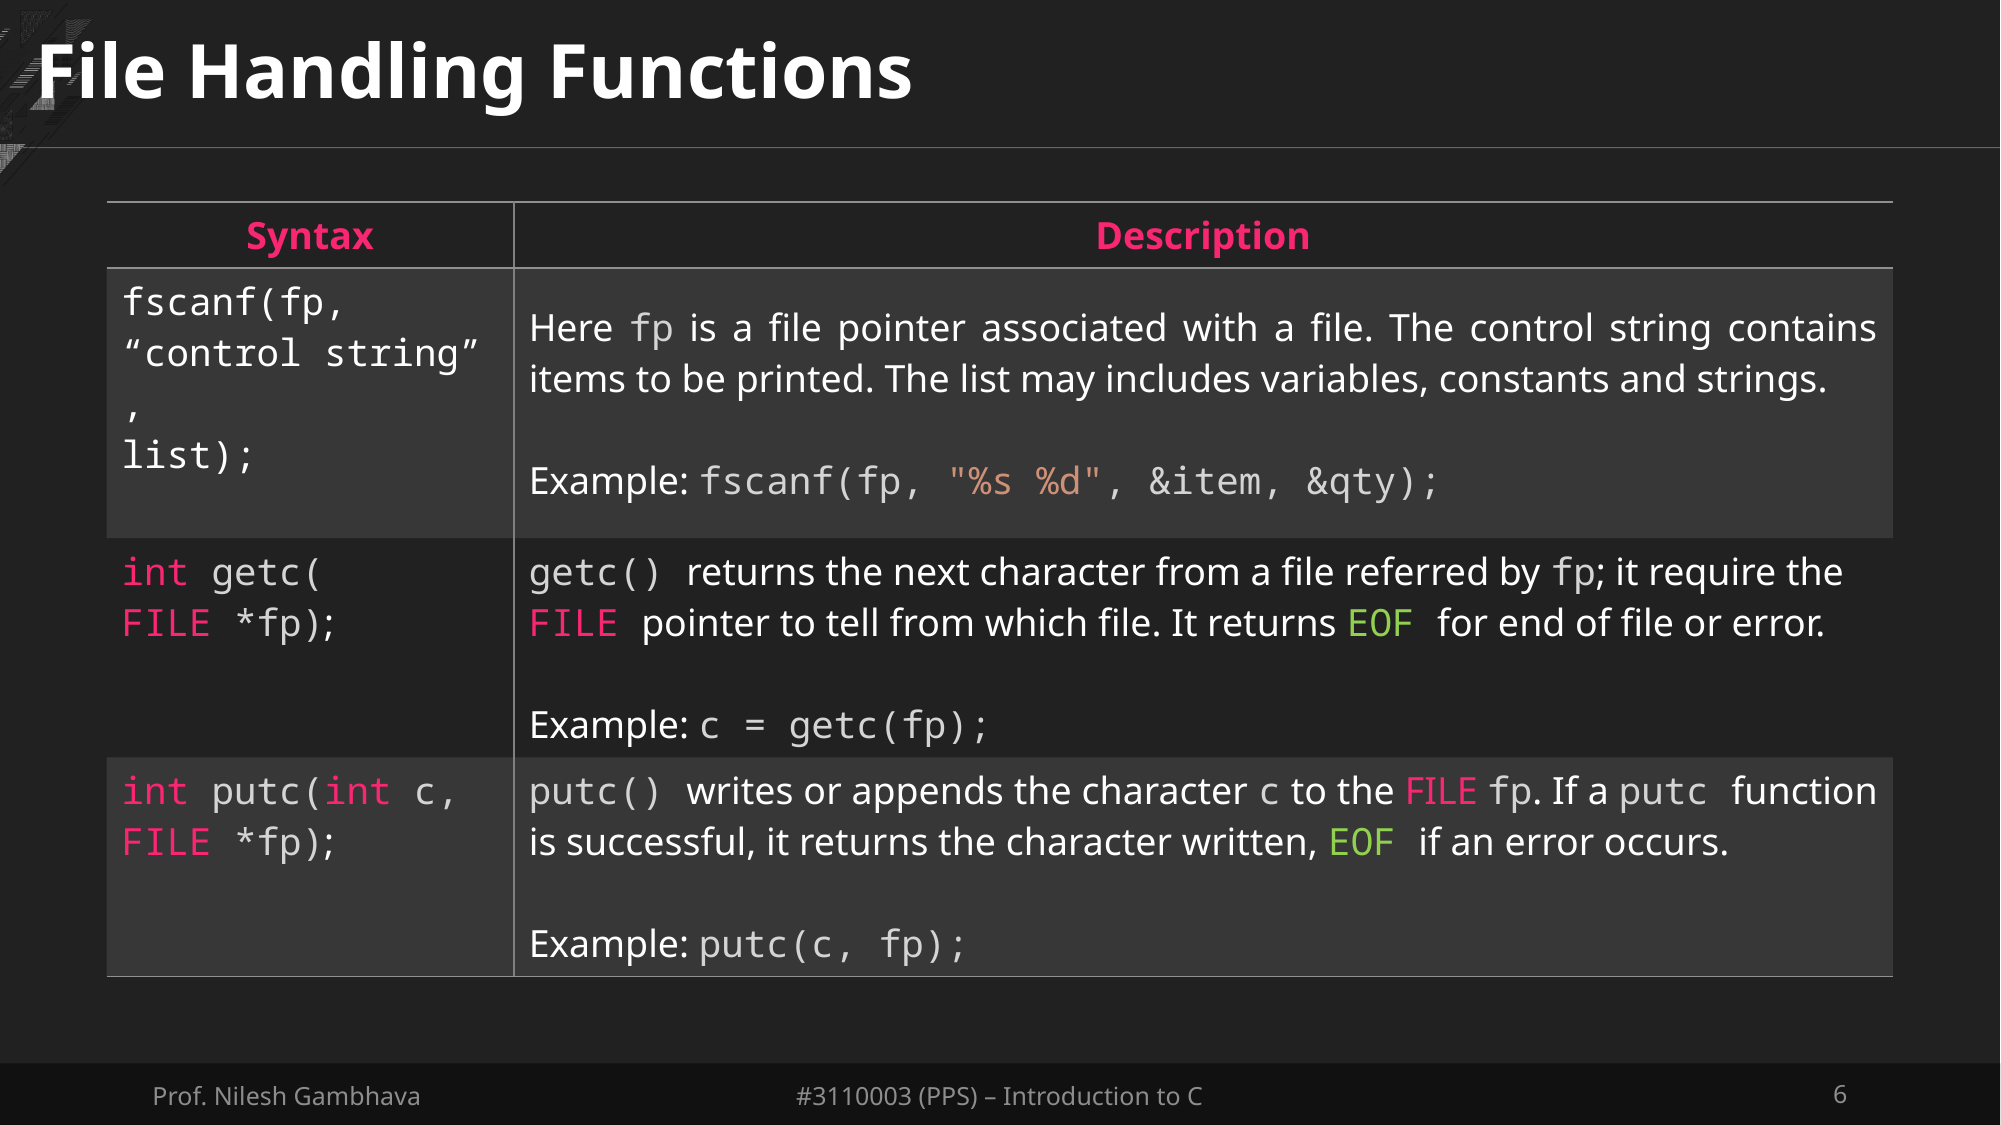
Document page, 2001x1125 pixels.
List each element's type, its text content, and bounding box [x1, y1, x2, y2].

table_header Syntax [107, 203, 513, 267]
table_cell getc() returns the next character from a file referred by fp; it require the FILE pointer to tell from which file. It returns EOF for end of file or error. Example: c = getc(fp); [515, 538, 1893, 757]
table_cell putc() writes or appends the character c to the FILE fp. If a putc function is successful, it returns the character written, EOF if an error occurs. Example: putc(c, fp); [515, 757, 1893, 976]
title File Handling Functions [0, 0, 2000, 148]
table_cell int putc(int c, FILE *fp); [107, 757, 513, 976]
table_cell Here fp is a file pointer associated with a file. The control string contains items to be printed. The list may includes variables, constants and strings. Example: fscanf(fp, "%s %d", &item, &qty); [515, 269, 1893, 538]
table_cell fscanf(fp, “control string”, list); [107, 269, 513, 538]
table_cell int getc( FILE *fp); [107, 538, 513, 757]
table_header Description [515, 203, 1893, 267]
